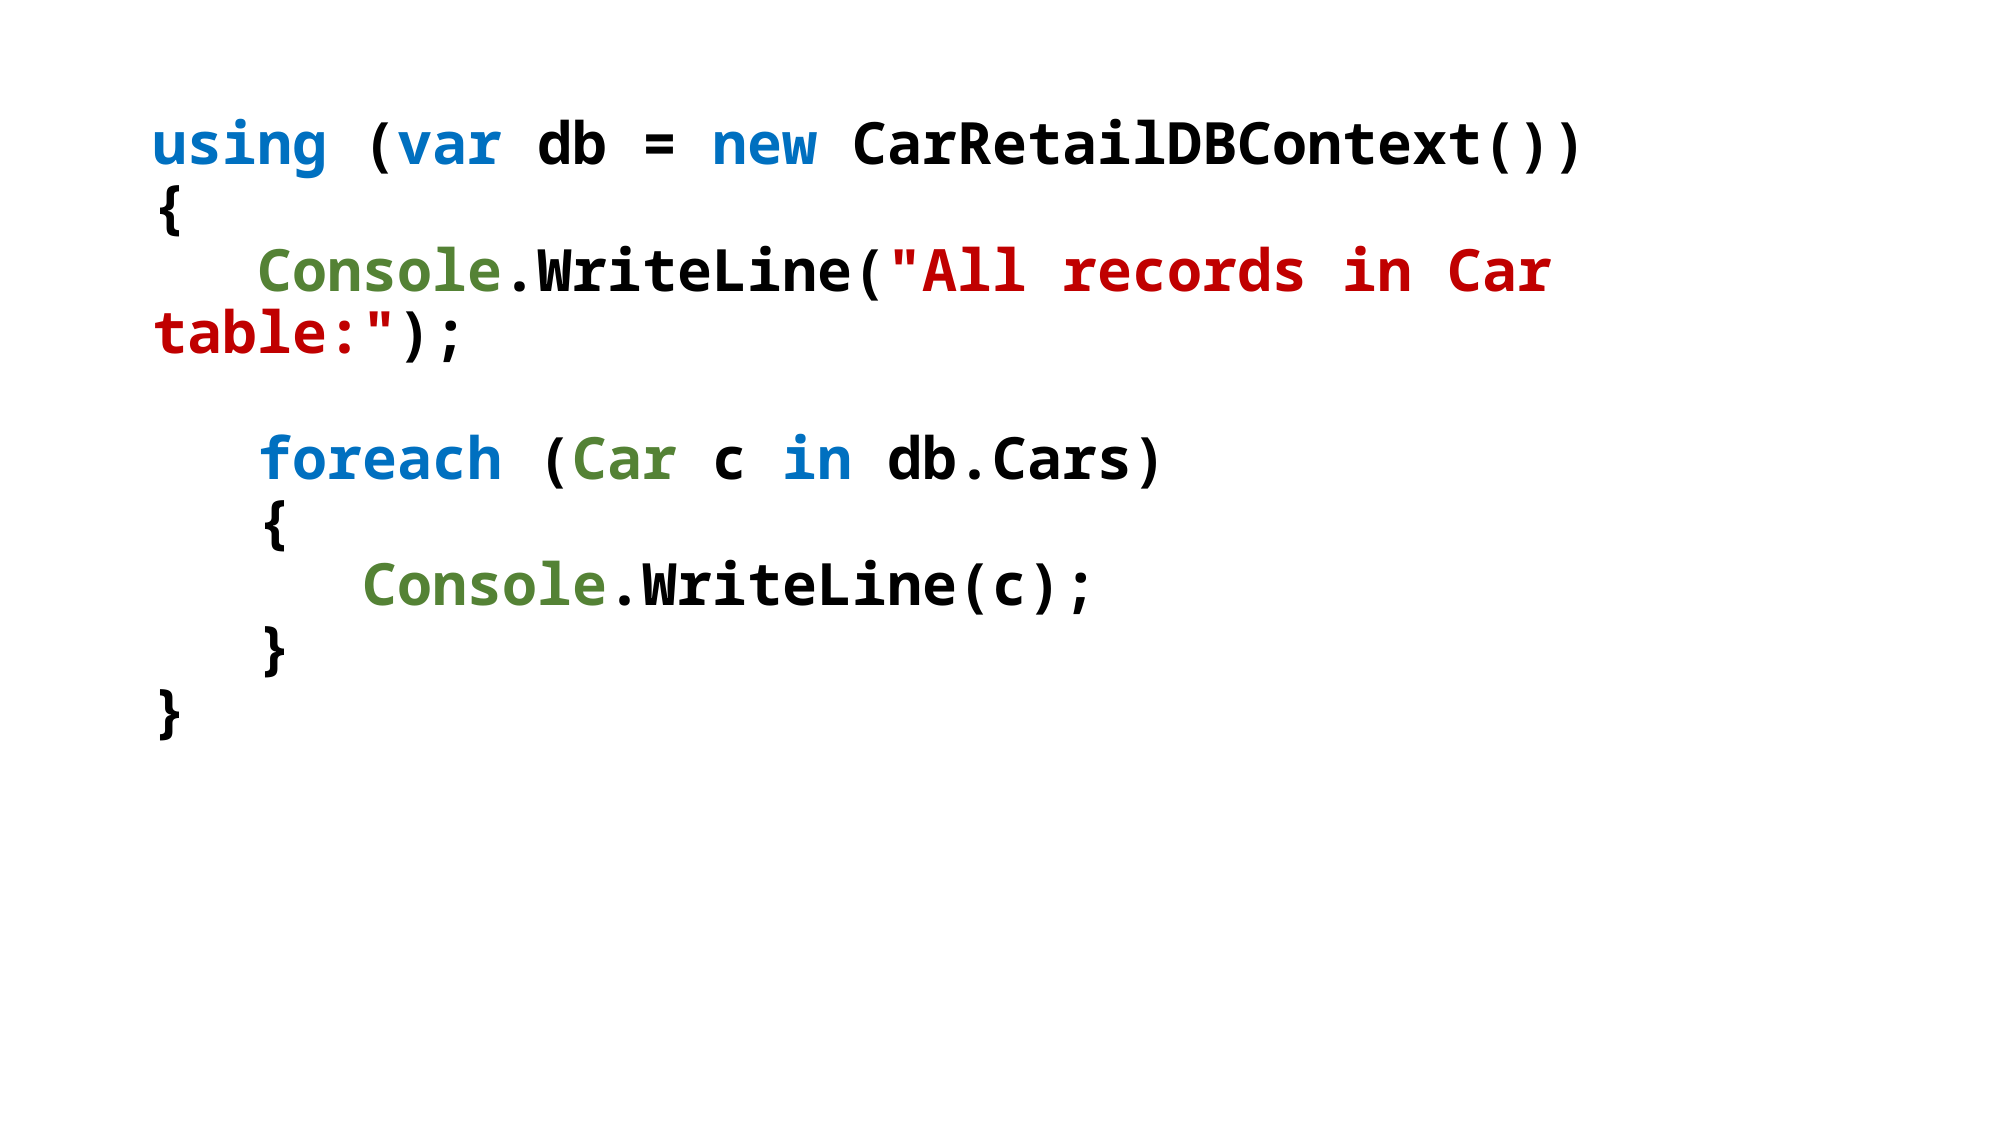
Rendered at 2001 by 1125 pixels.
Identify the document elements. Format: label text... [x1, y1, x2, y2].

list using (var db = new CarRetailDBContext()) { Console.WriteLine("All records in Car table:"); foreach (Car c in db.Cars) { Console.WriteLine(c); } } [137, 107, 1863, 821]
